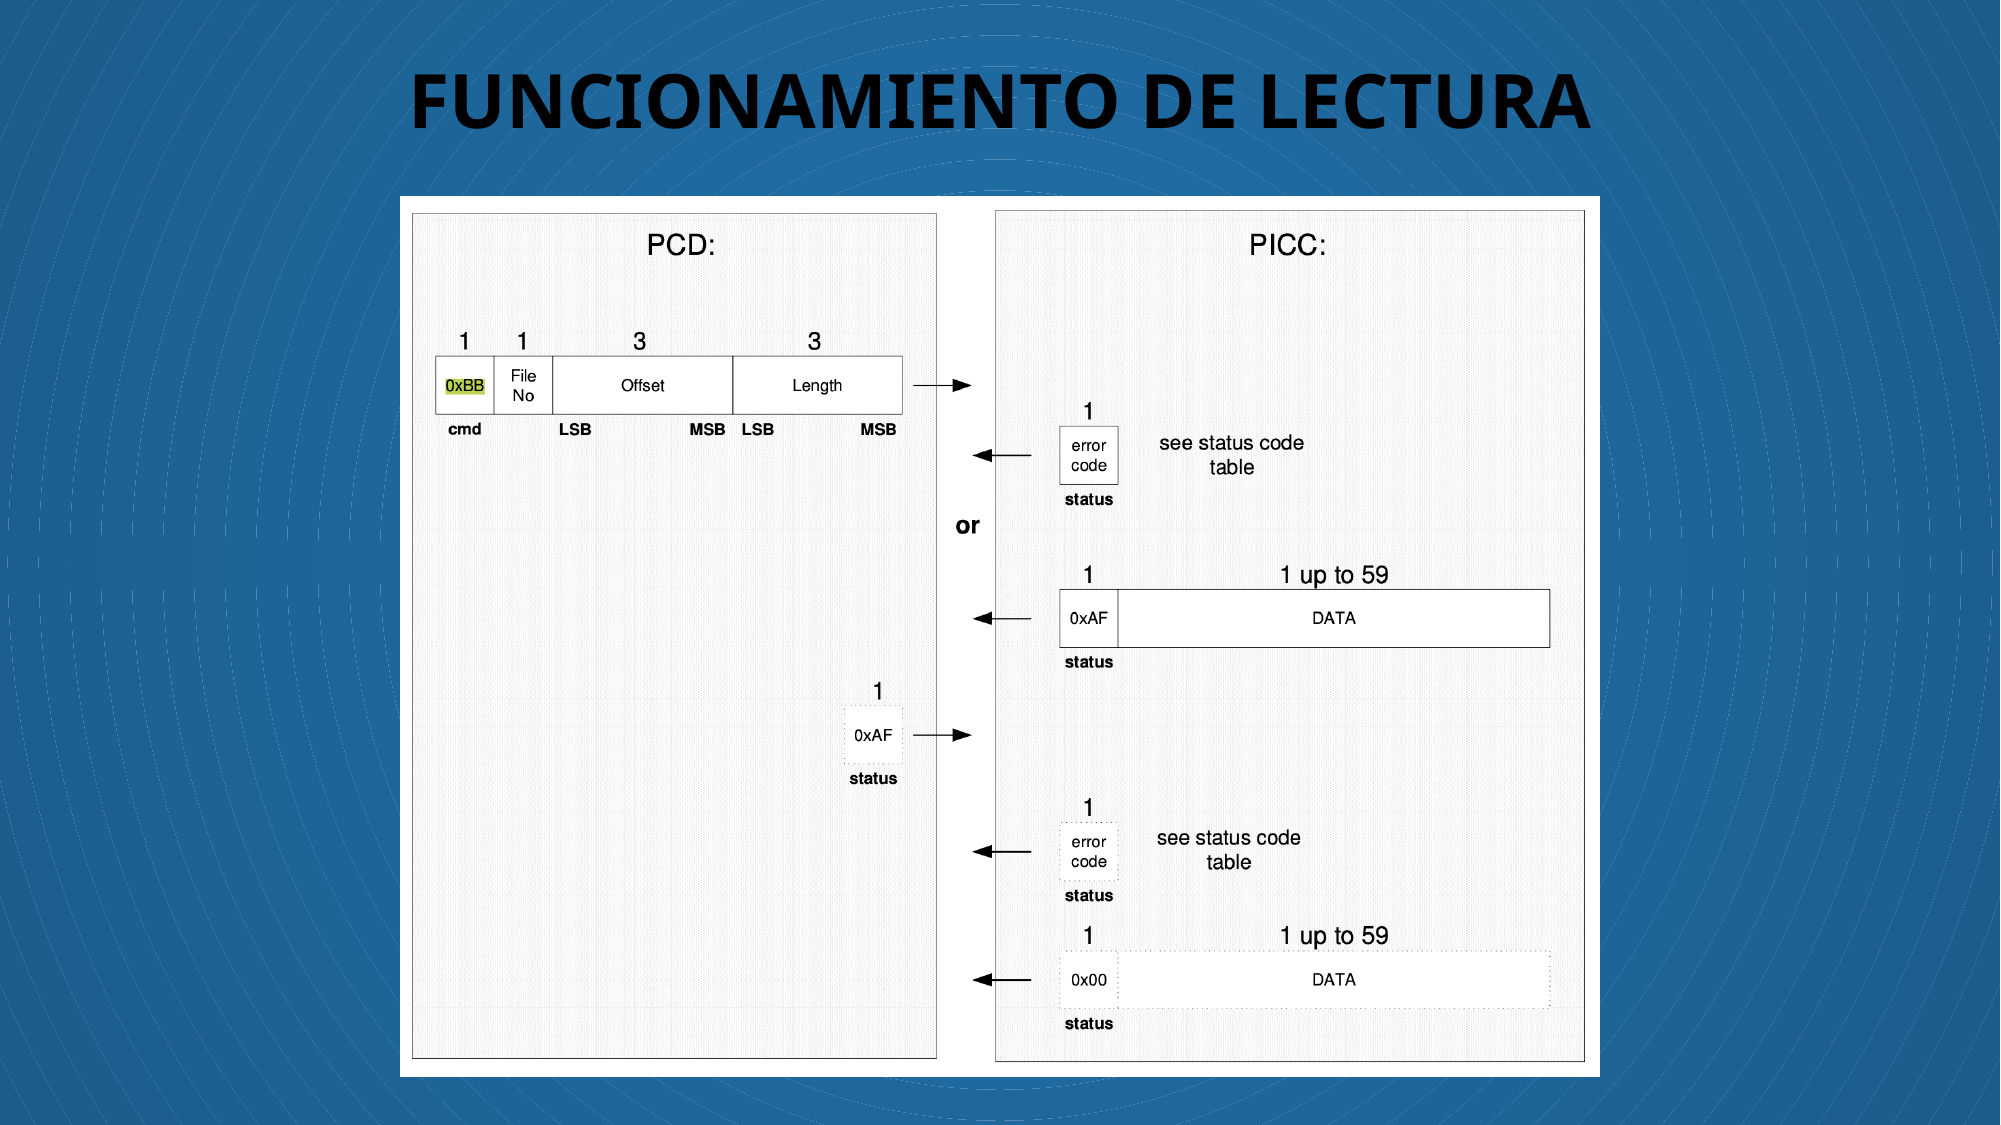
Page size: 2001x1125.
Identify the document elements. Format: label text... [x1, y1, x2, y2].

title Funcionamiento de lectura [0, 0, 2000, 197]
picture [399, 196, 1600, 1077]
